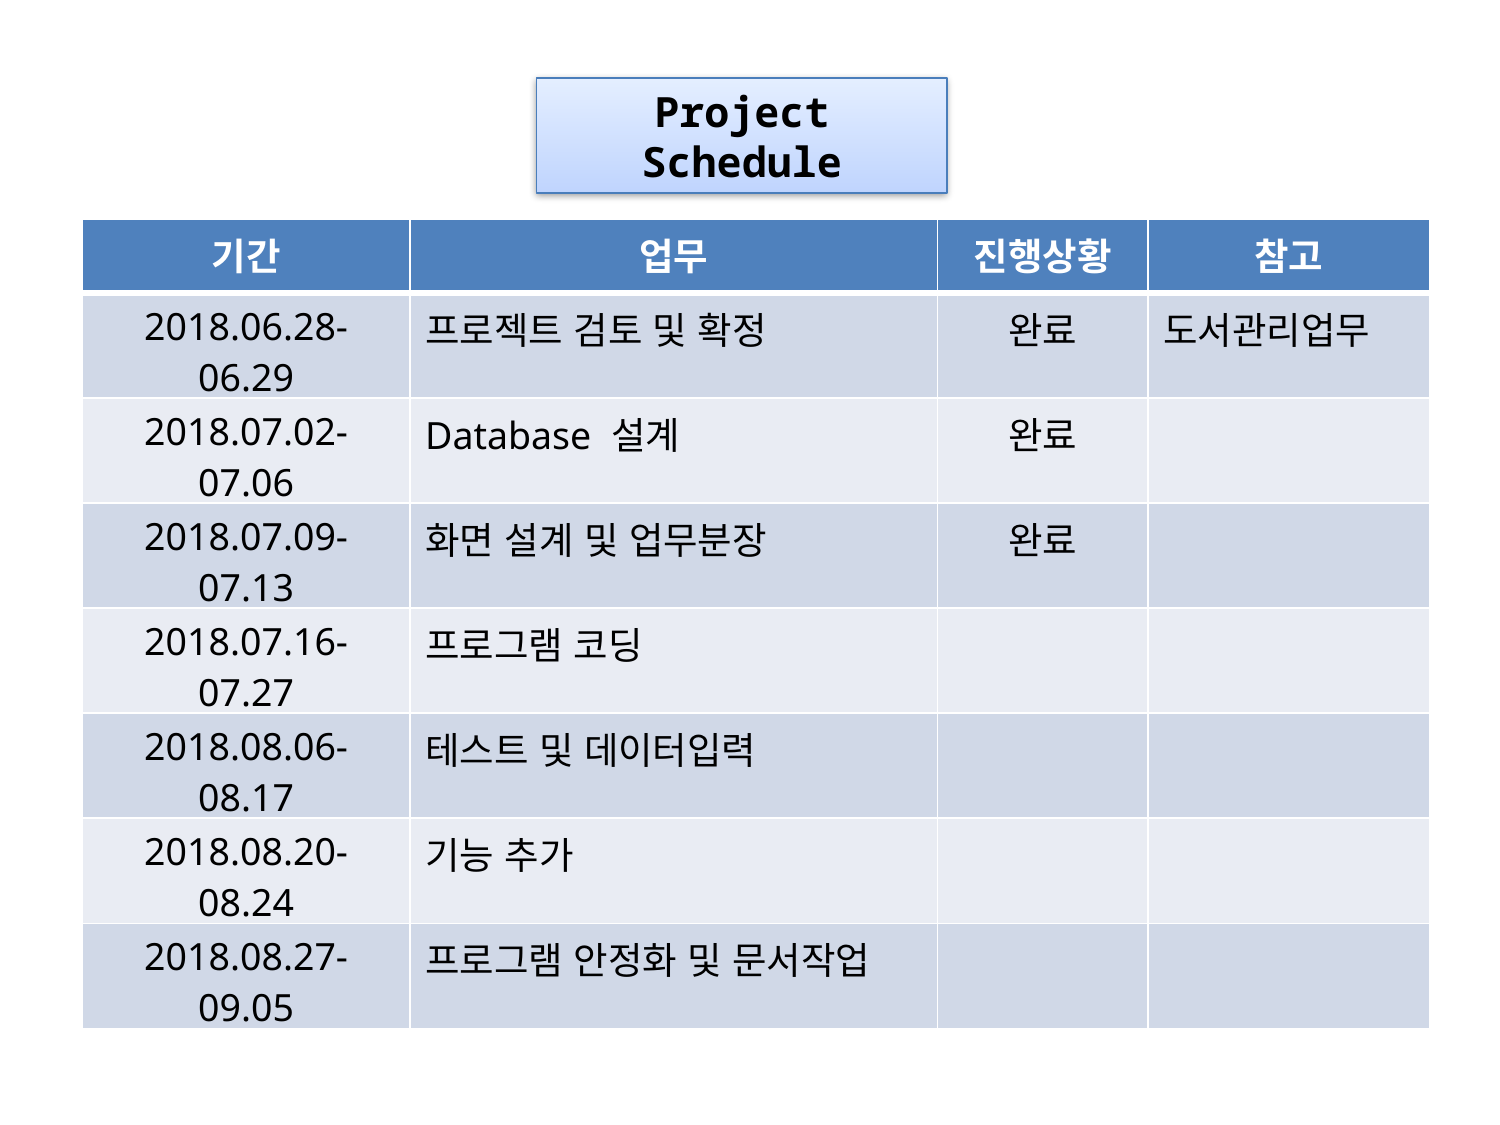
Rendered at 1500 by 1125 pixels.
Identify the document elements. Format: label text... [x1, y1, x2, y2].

table_header 진행상황 [938, 220, 1147, 290]
table_cell 프로젝트 검토 및 확정 [411, 296, 937, 397]
table_cell [1149, 819, 1429, 923]
table_cell [1149, 924, 1429, 1028]
table_cell 완료 [938, 296, 1147, 397]
table_header 참고 [1149, 220, 1429, 290]
text_box Project Schedule [536, 77, 948, 194]
table_cell [938, 609, 1147, 712]
table_cell 프로그램 안정화 및 문서작업 [411, 924, 937, 1028]
table_cell 기능 추가 [411, 819, 937, 923]
table_cell [1149, 714, 1429, 817]
table_cell 테스트 및 데이터입력 [411, 714, 937, 817]
table_cell 완료 [938, 504, 1147, 607]
table_cell 2018.07.09-07.13 [83, 504, 409, 607]
table_cell [1149, 399, 1429, 502]
table_cell 2018.06.28-06.29 [83, 296, 409, 397]
table_cell [1149, 609, 1429, 712]
table_cell Database 설계 [411, 399, 937, 502]
table_cell 프로그램 코딩 [411, 609, 937, 712]
table_header 업무 [411, 220, 937, 290]
table_cell [938, 924, 1147, 1028]
table_cell 2018.07.02-07.06 [83, 399, 409, 502]
table_cell 도서관리업무 [1149, 296, 1429, 397]
table_cell 2018.08.20-08.24 [83, 819, 409, 923]
table_cell [938, 819, 1147, 923]
table_cell [938, 714, 1147, 817]
table_cell 완료 [938, 399, 1147, 502]
table_cell 2018.08.06-08.17 [83, 714, 409, 817]
table_cell 2018.08.27-09.05 [83, 924, 409, 1028]
table_cell 화면 설계 및 업무분장 [411, 504, 937, 607]
table_cell 2018.07.16-07.27 [83, 609, 409, 712]
table_header 기간 [83, 220, 409, 290]
table_cell [1149, 504, 1429, 607]
